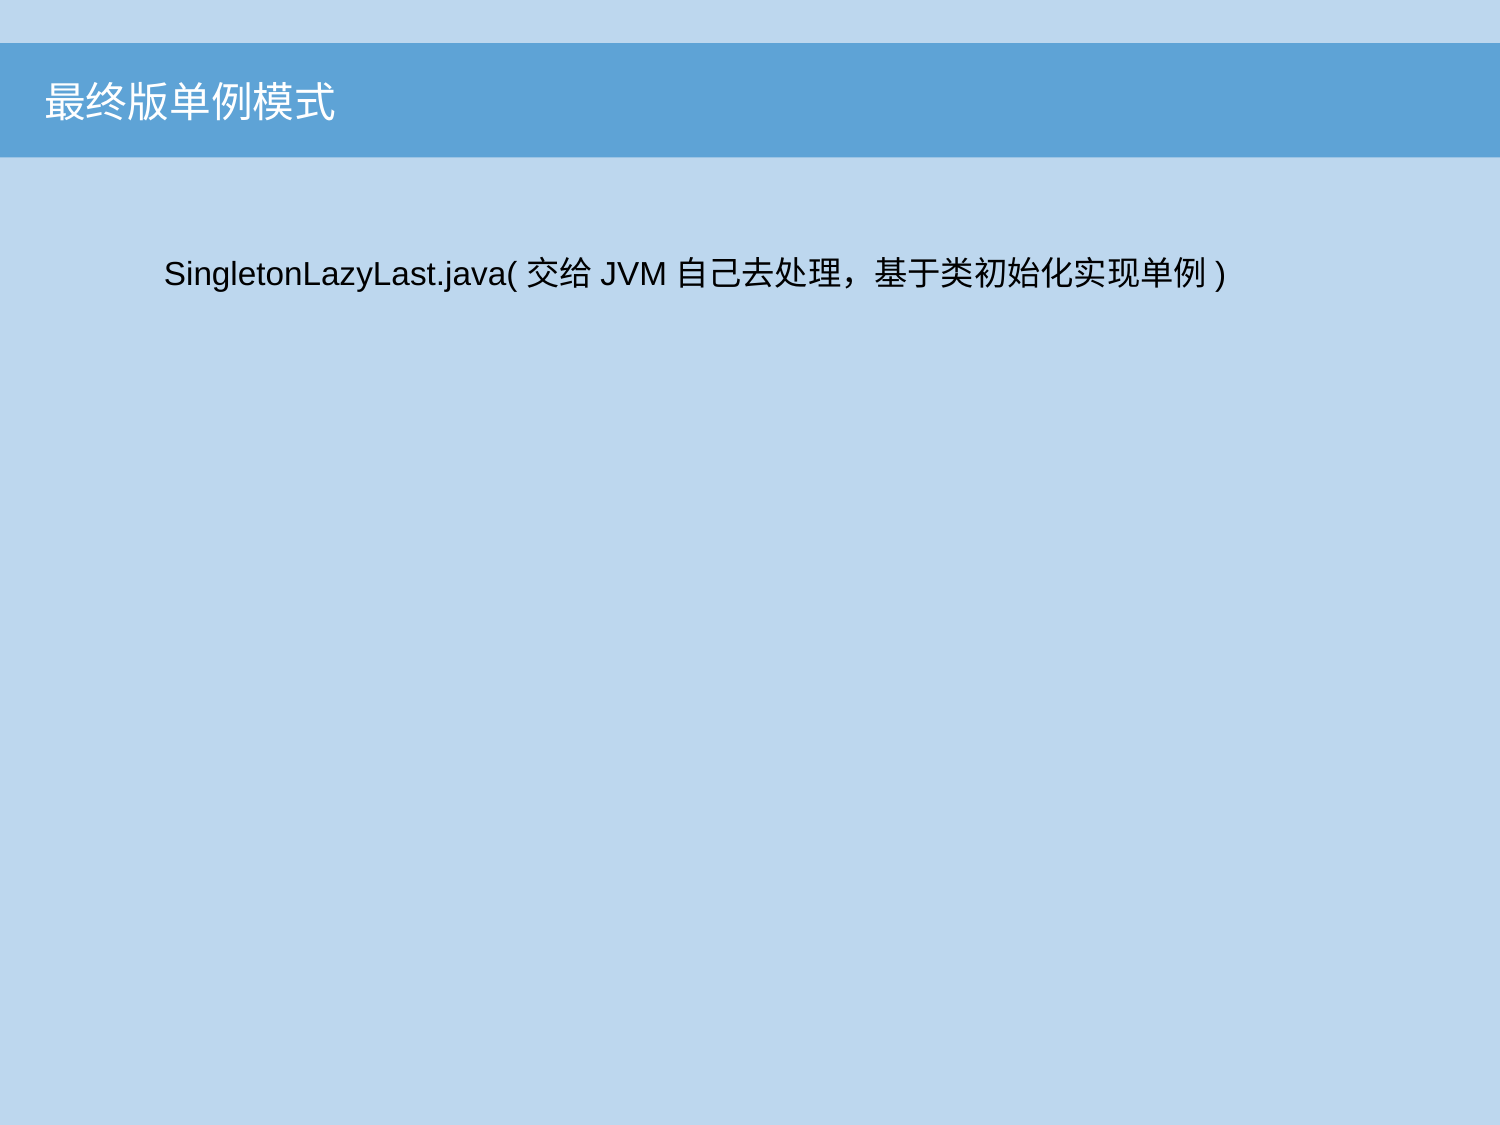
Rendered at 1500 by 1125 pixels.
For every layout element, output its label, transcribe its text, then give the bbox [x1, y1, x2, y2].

text_box SingletonLazyLast.java(交给JVM自己去处理，基于类初始化实现单例) [149, 224, 1351, 299]
text_box 最终版单例模式 [0, 42, 1500, 158]
